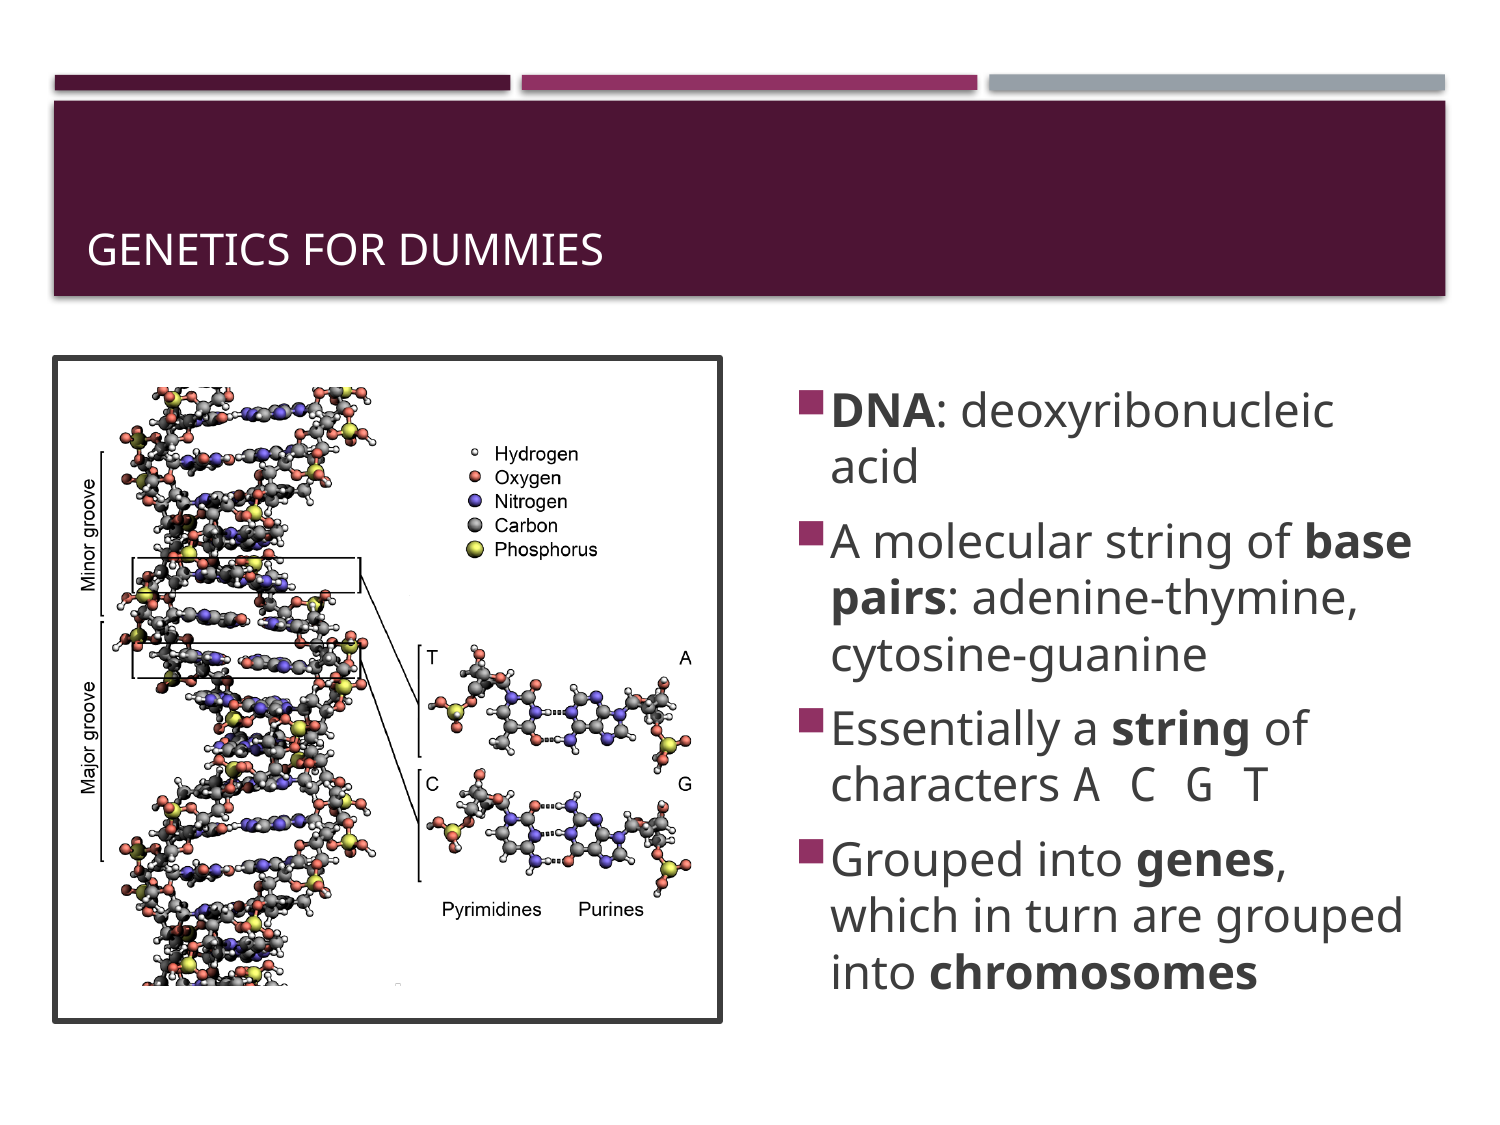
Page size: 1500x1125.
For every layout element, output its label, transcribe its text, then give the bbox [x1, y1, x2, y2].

list DNA: deoxyribonucleic acid A molecular string of base pairs: adenine-thymine, cytosine-guanine Essentially a string of characters A C G T Grouped into genes, which in turn are grouped into chromosomes [779, 357, 1429, 1022]
picture [80, 386, 692, 987]
text_box [53, 356, 722, 1023]
title Genetics for Dummies [71, 115, 1429, 282]
